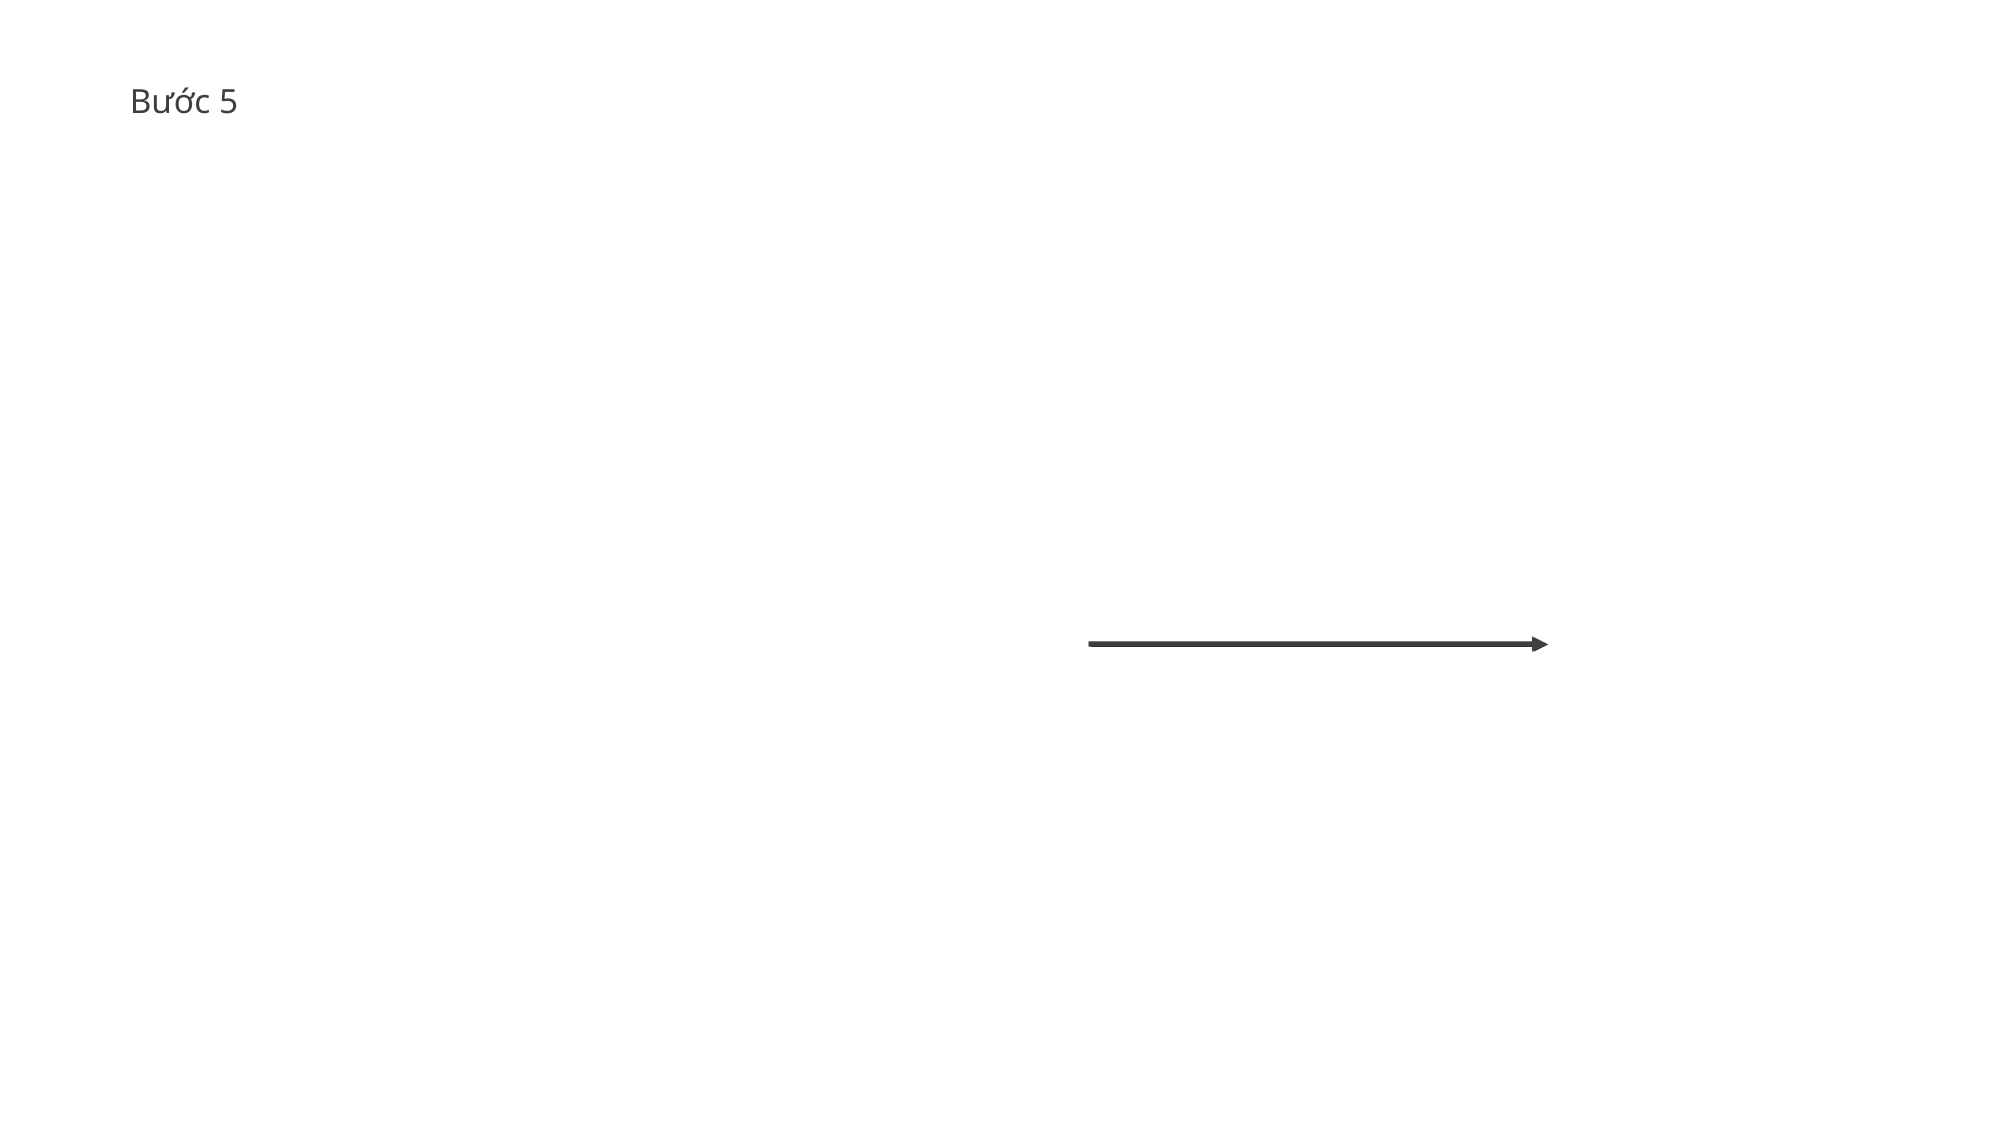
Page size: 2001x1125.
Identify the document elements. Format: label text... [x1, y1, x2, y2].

text_box Bước 5 [115, 72, 254, 128]
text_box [630, 186, 1549, 1103]
picture [1088, 628, 1563, 661]
